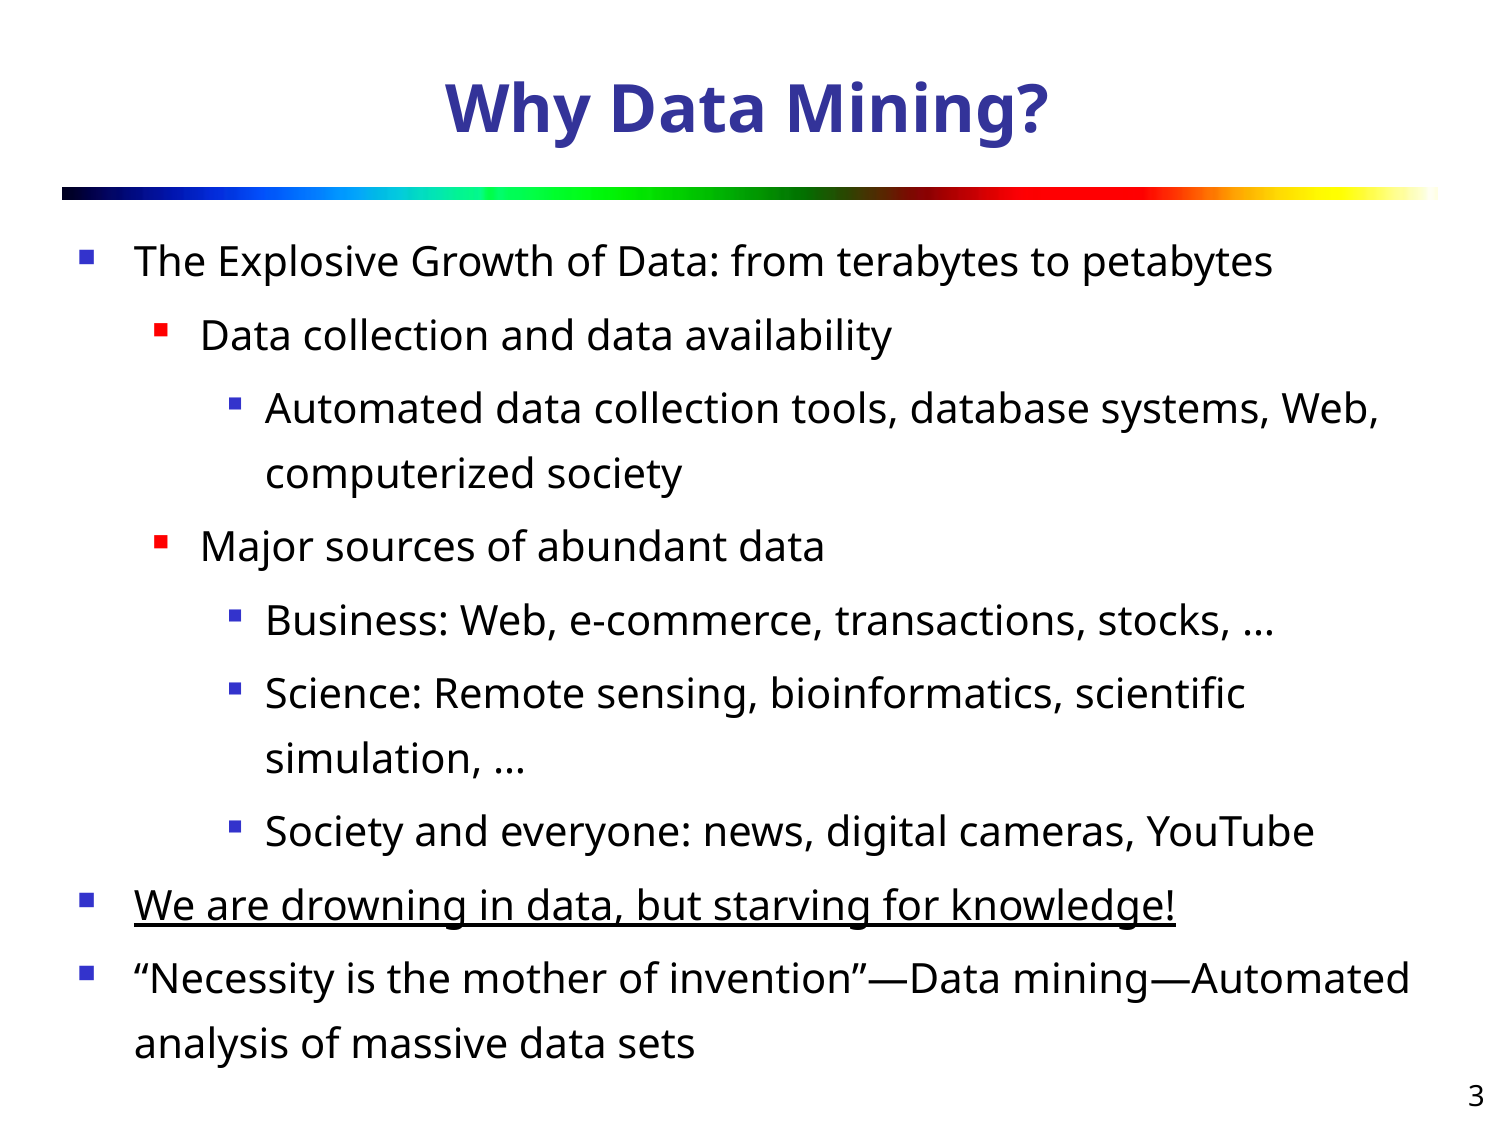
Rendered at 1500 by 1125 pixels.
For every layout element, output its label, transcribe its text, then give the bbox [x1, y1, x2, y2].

title Why Data Mining? [87, 50, 1425, 163]
picture [62, 187, 355, 200]
slide_number 3 [1187, 1049, 1500, 1125]
list The Explosive Growth of Data: from terabytes to petabytes Data collection and data availability Automated data collection tools, database systems, Web, computerized society Major sources of abundant data Business: Web, e-commerce, transactions, stocks, … Science: Remote sensing, bioinformatics, scientific simulation, … Society and everyone: news, digital cameras, YouTube We are drowning in data, but starving for knowledge! “Necessity is the mother of invention”—Data mining—Automated analysis of massive data sets [62, 212, 1475, 1050]
picture [382, 187, 1438, 200]
